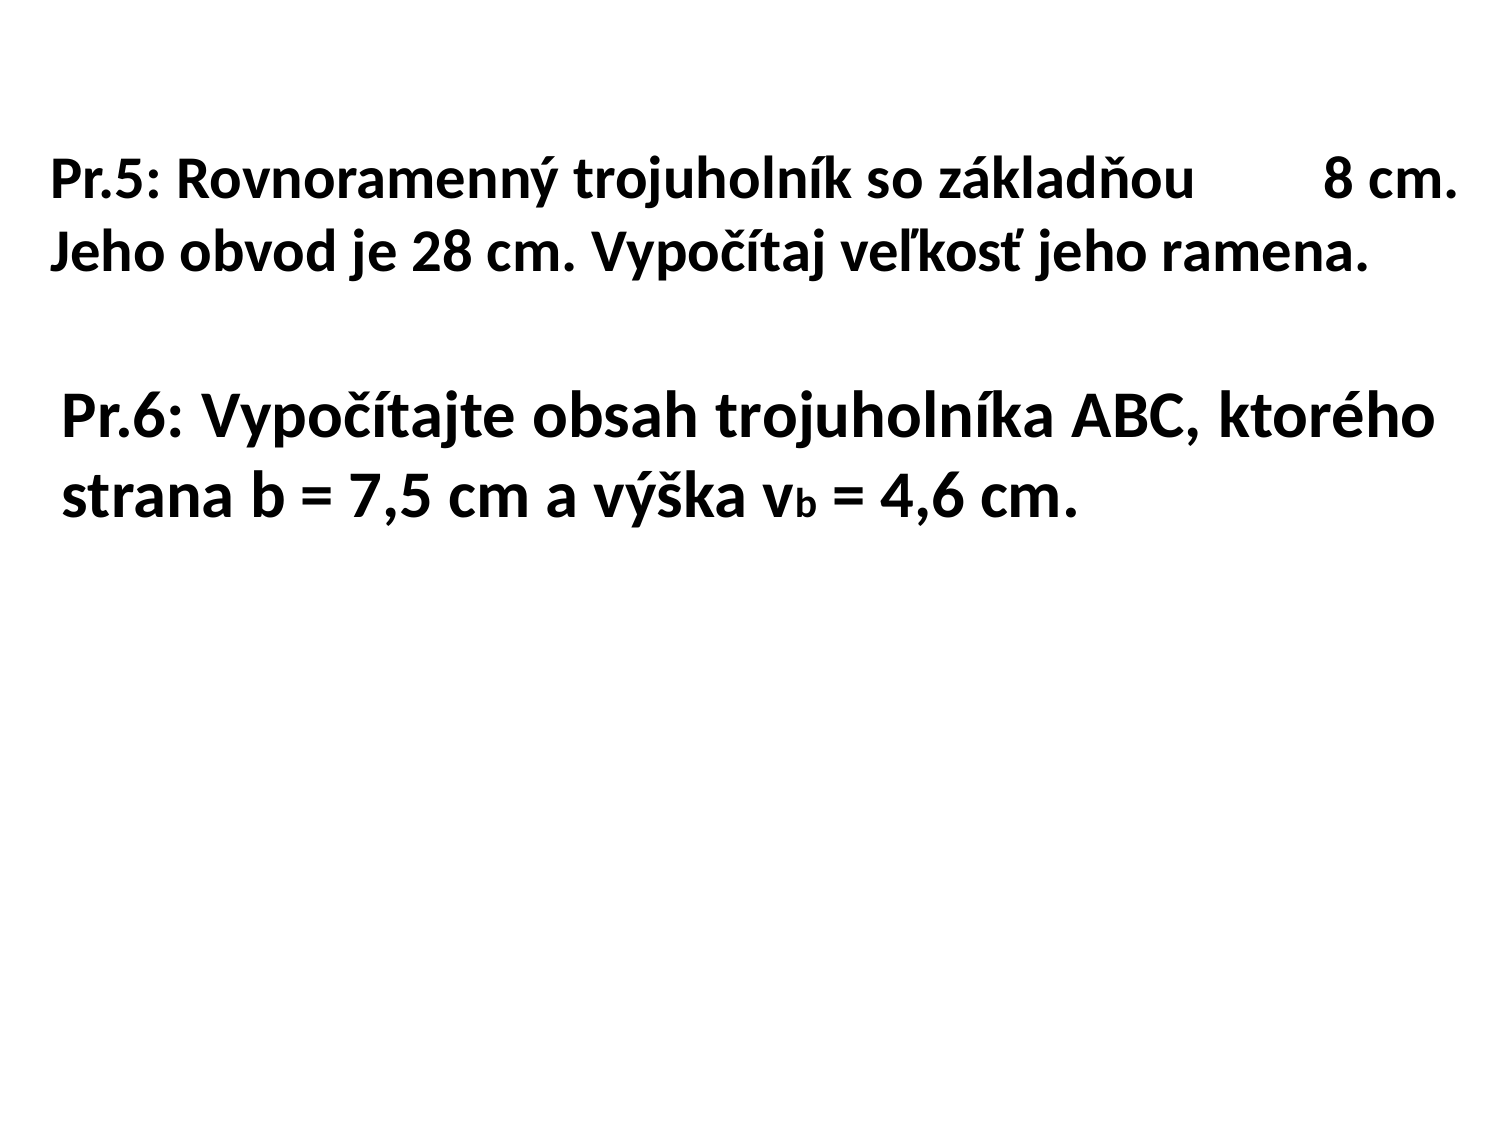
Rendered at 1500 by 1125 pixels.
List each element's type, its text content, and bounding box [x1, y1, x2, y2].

list Pr.6: Vypočítajte obsah trojuholníka ABC, ktorého strana b = 7,5 cm a výška vb = 4,6 cm. [46, 363, 1454, 1059]
title Pr.5: Rovnoramenný trojuholník so základňou 8 cm. Jeho obvod je 28 cm. Vypočítaj veľkosť jeho ramena. [35, 128, 1477, 293]
